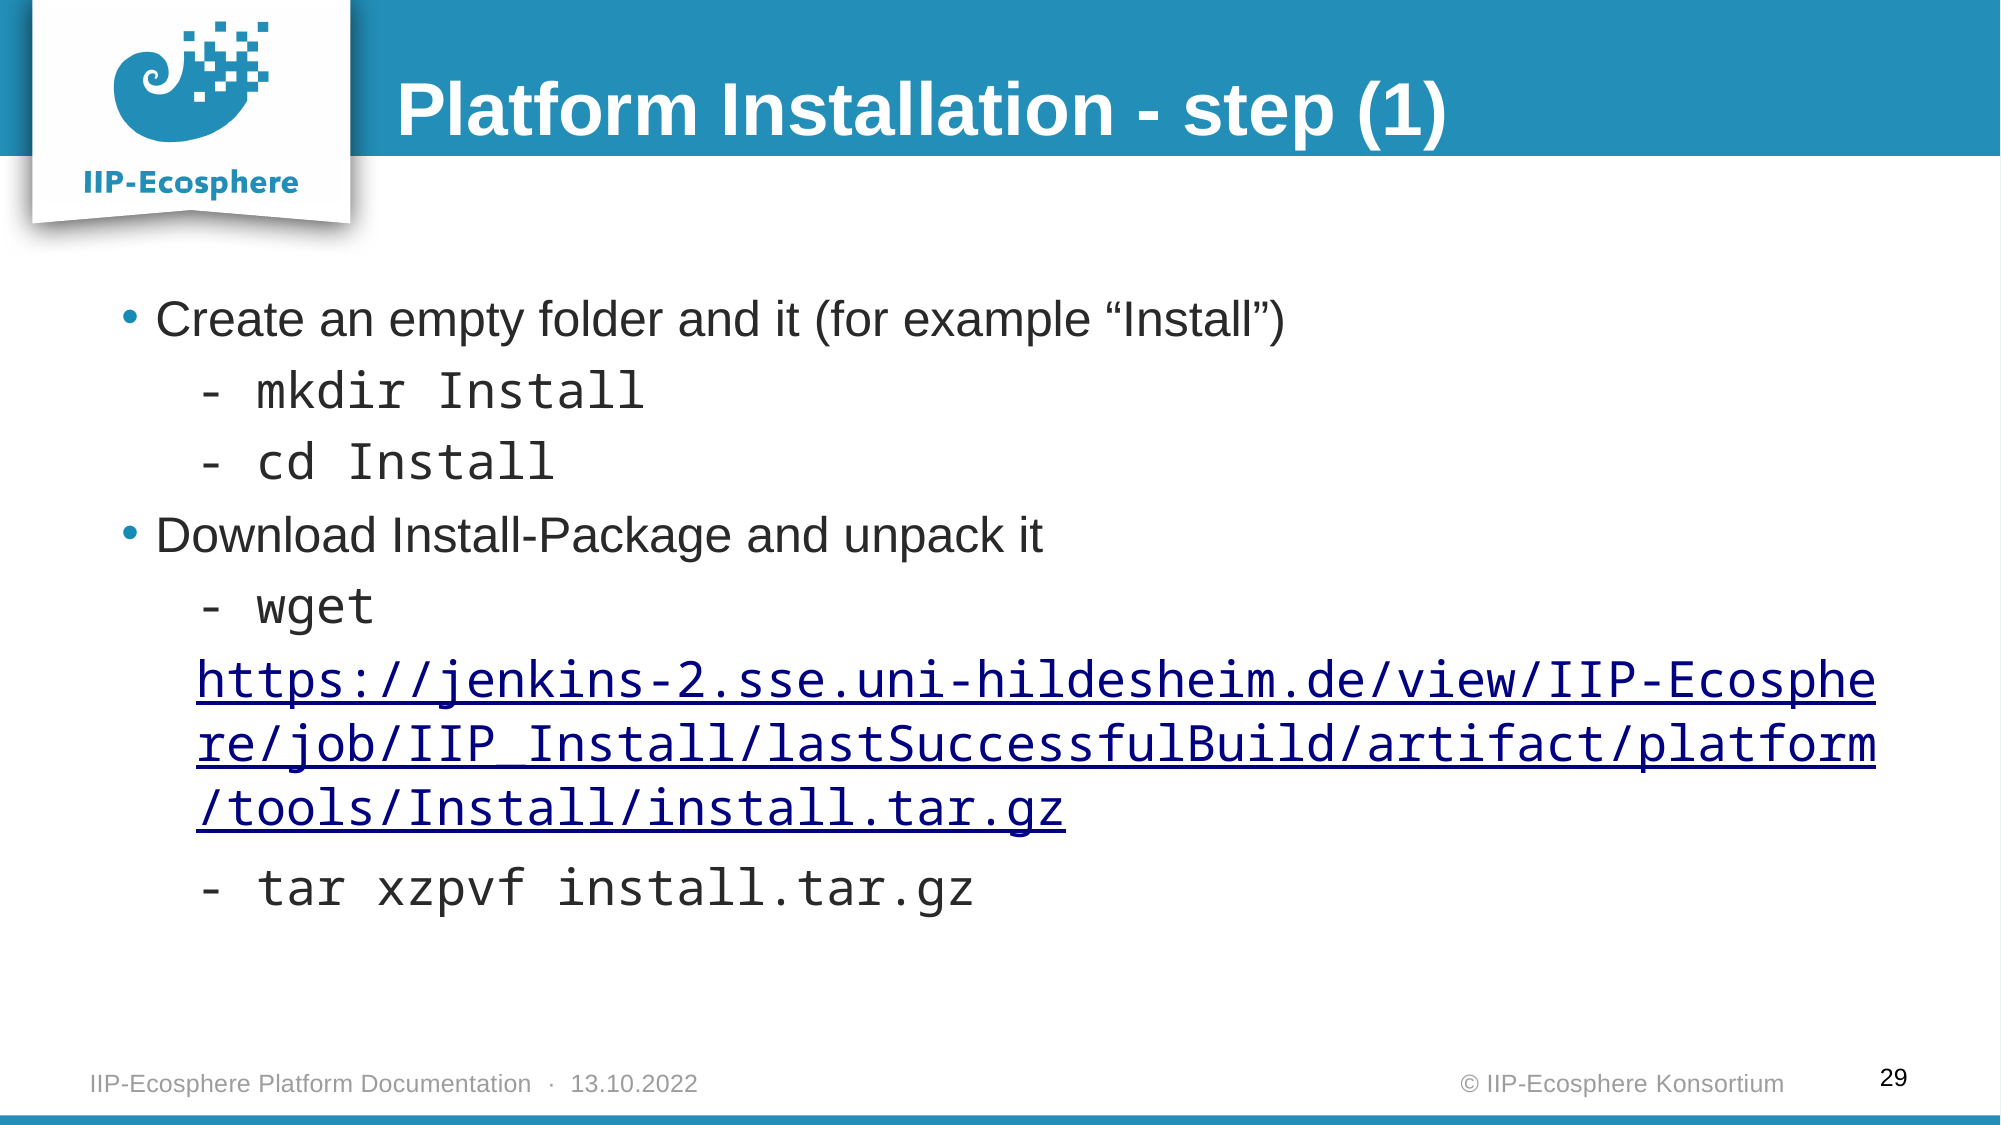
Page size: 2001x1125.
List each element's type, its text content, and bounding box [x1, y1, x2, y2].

picture [41, 6, 341, 203]
list Platform Installation - step (1) [388, 43, 1964, 158]
list Create an empty folder and it (for example “Install”) - mkdir Install - cd Install Download Install-Package and unpack it - wget https://jenkins-2.sse.uni-hildesheim.de/view/IIP-Ecosphere/job/IIP_Install/lastSuccessfulBuild/artifact/platform/tools/Install/install.tar.gz - tar xzpvf install.tar.gz [106, 266, 1902, 1017]
